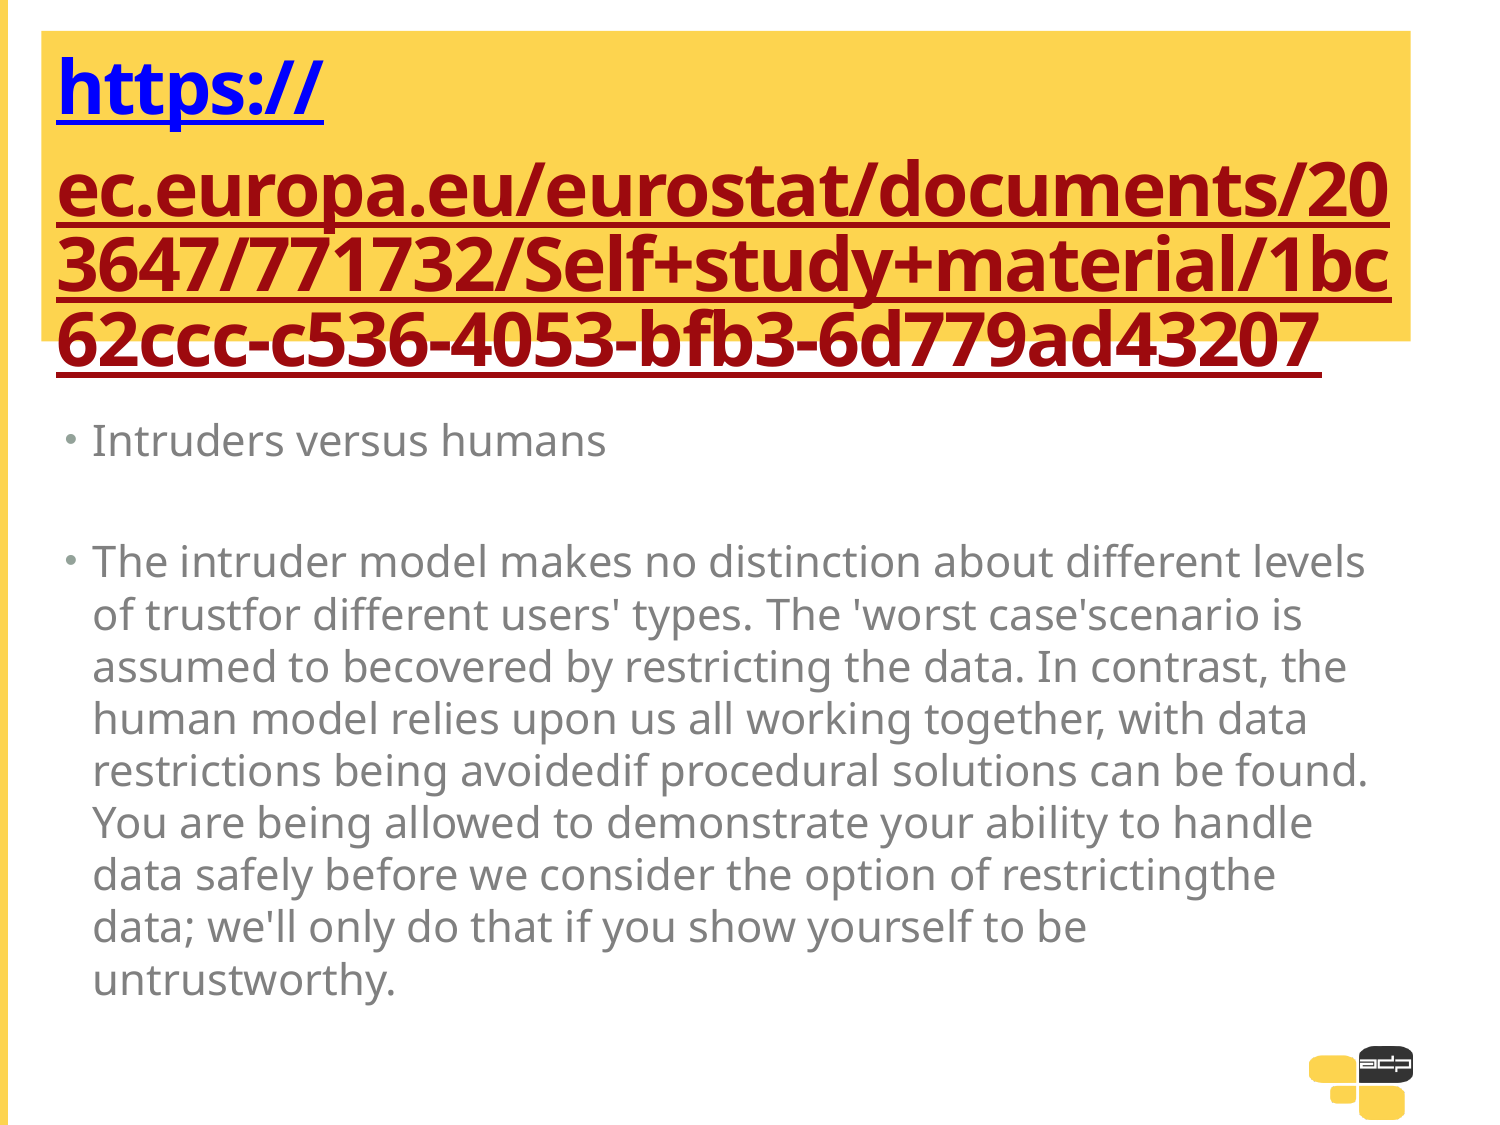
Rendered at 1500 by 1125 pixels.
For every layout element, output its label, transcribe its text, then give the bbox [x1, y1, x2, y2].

picture [1309, 1046, 1413, 1120]
title https://ec.europa.eu/eurostat/documents/203647/771732/Self+study+material/1bc62ccc-c536-4053-bfb3-6d779ad43207 [41, 30, 1411, 342]
list Intruders versus humans The intruder model makes no distinction about different levels of trustfor different users' types. The 'worst case'scenario is assumed to becovered by restricting the data. In contrast, the human model relies upon us all working together, with data restrictions being avoidedif procedural solutions can be found. You are being allowed to demonstrate your ability to handle data safely before we consider the option of restrictingthe data; we'll only do that if you show yourself to be untrustworthy. [49, 405, 1400, 1012]
